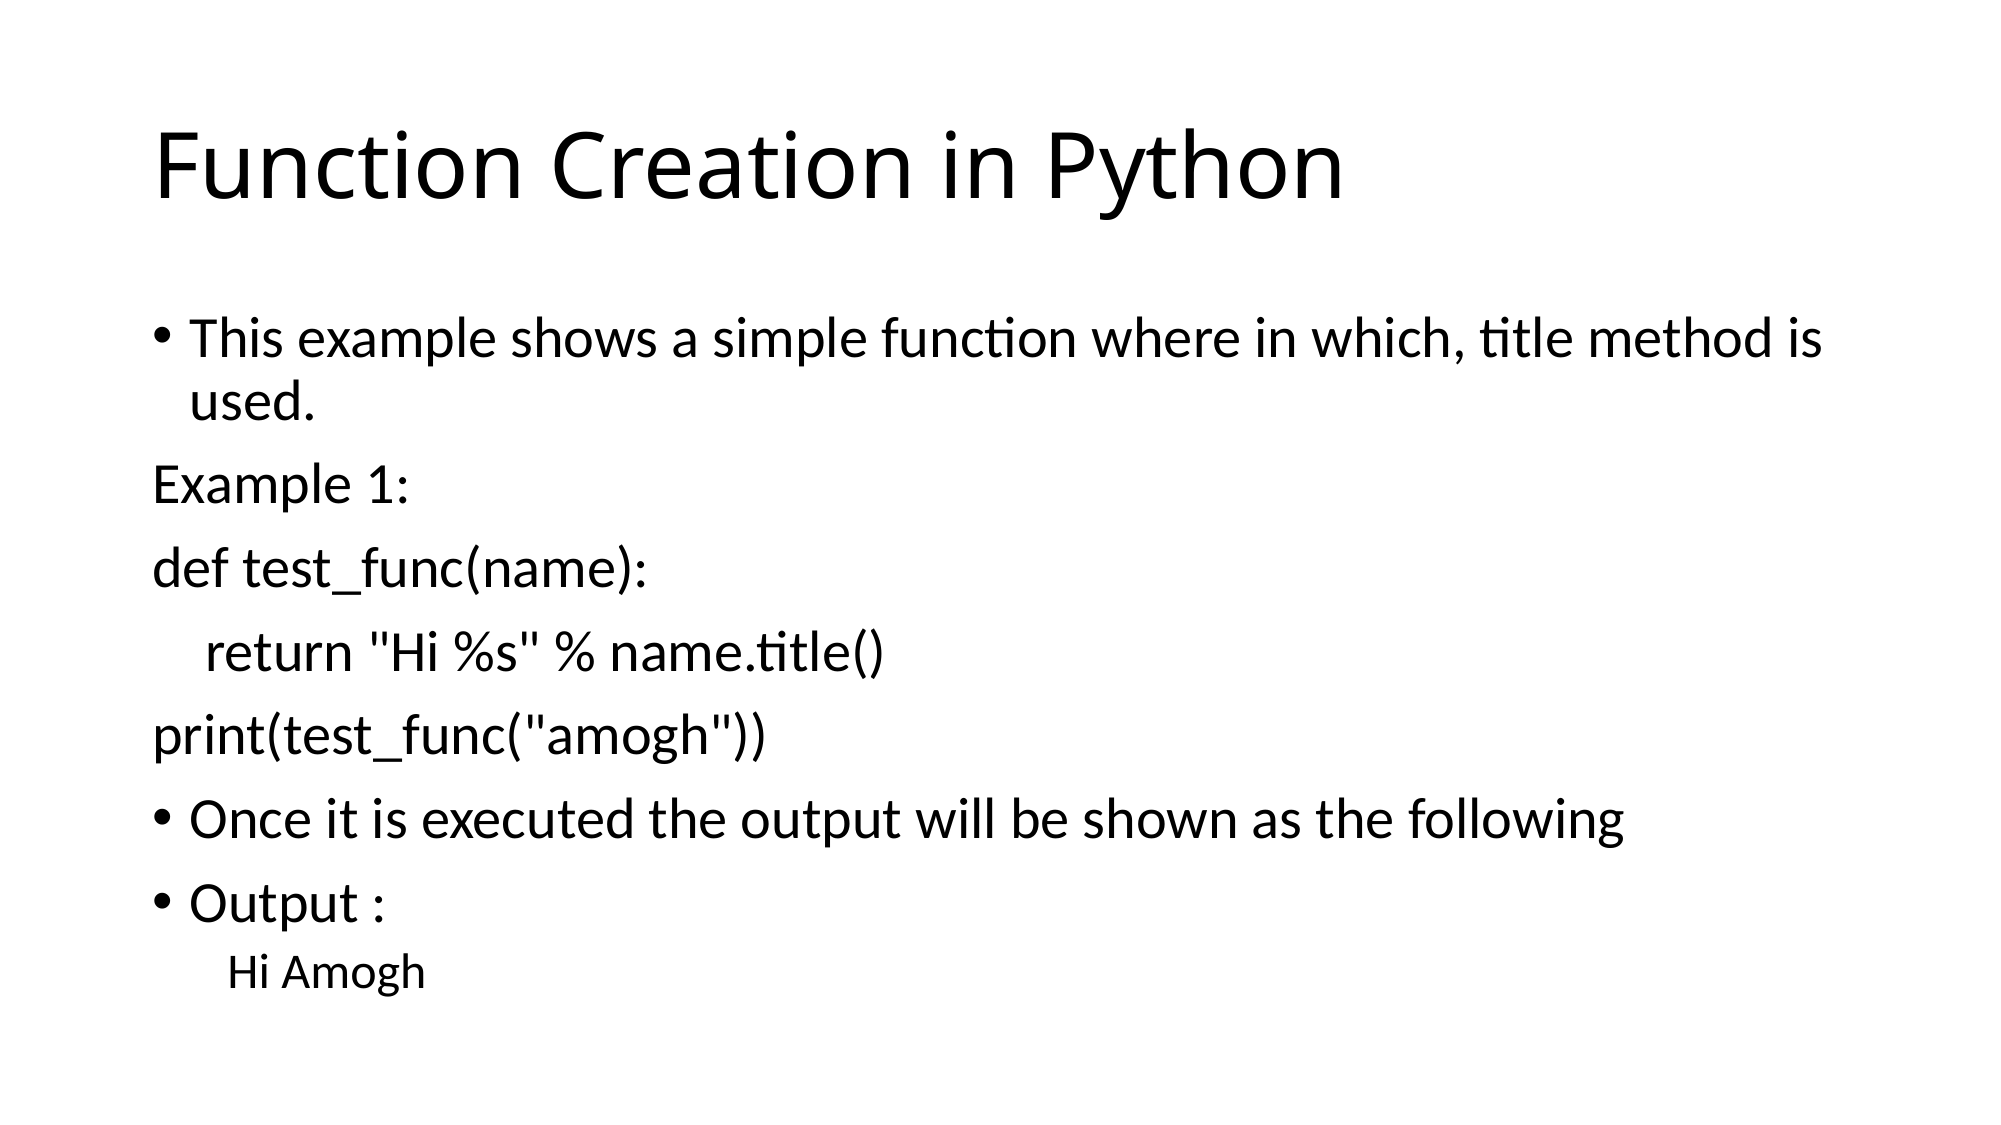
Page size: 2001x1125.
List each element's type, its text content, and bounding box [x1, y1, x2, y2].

title Function Creation in Python [137, 59, 1863, 278]
list This example shows a simple function where in which, title method is used. Example 1: def test_func(name): return "Hi %s" % name.title() print(test_func("amogh")) Once it is executed the output will be shown as the following Output : Hi Amogh [137, 299, 1863, 1014]
